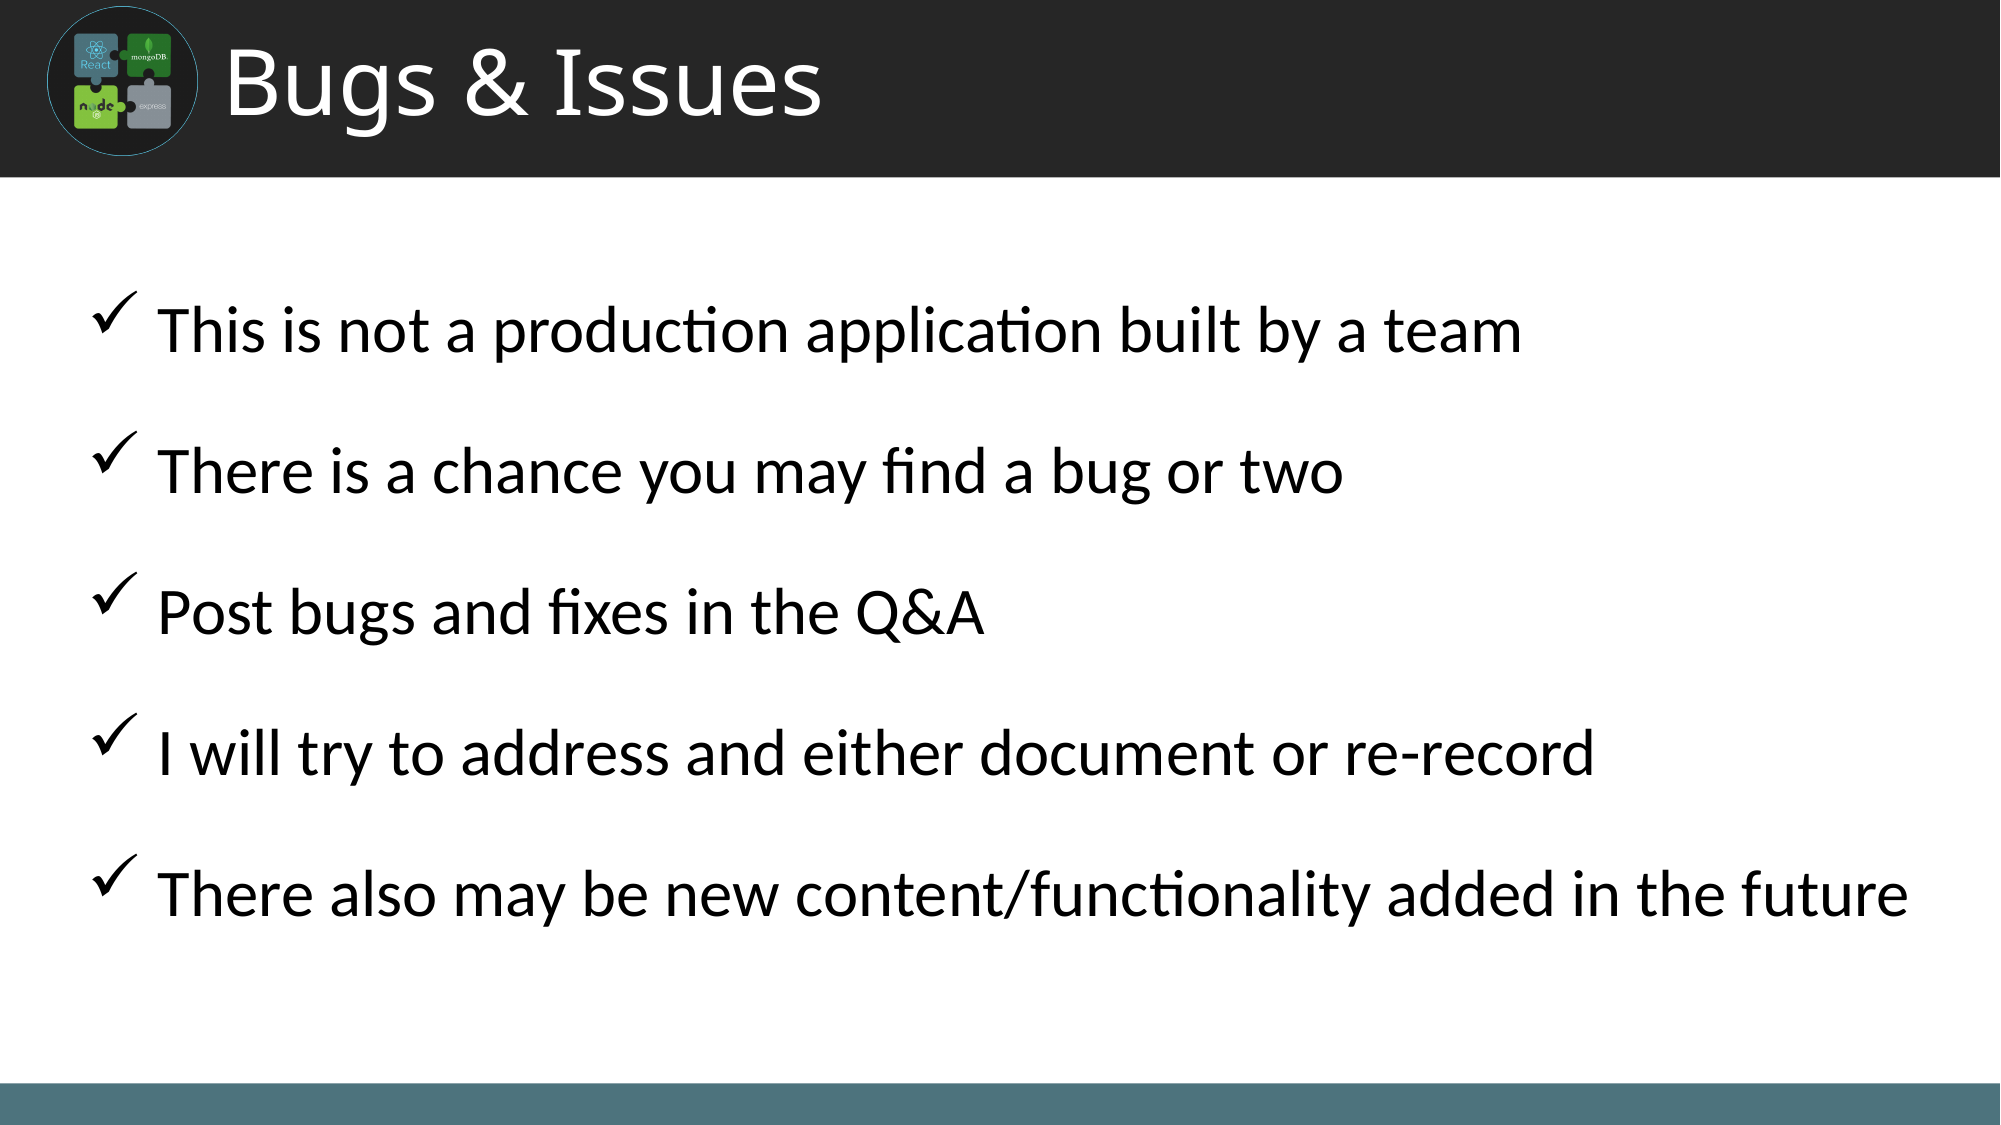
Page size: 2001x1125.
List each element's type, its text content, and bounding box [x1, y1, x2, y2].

text_box [0, 1082, 2000, 1125]
list This is not a production application built by a team There is a chance you may find a bug or two Post bugs and fixes in the Q&A I will try to address and either document or re-record There also may be new content/functionality added in the future [72, 238, 1956, 1023]
text_box [0, 0, 2000, 178]
title Bugs & Issues [206, 16, 1253, 150]
picture [47, 6, 198, 156]
